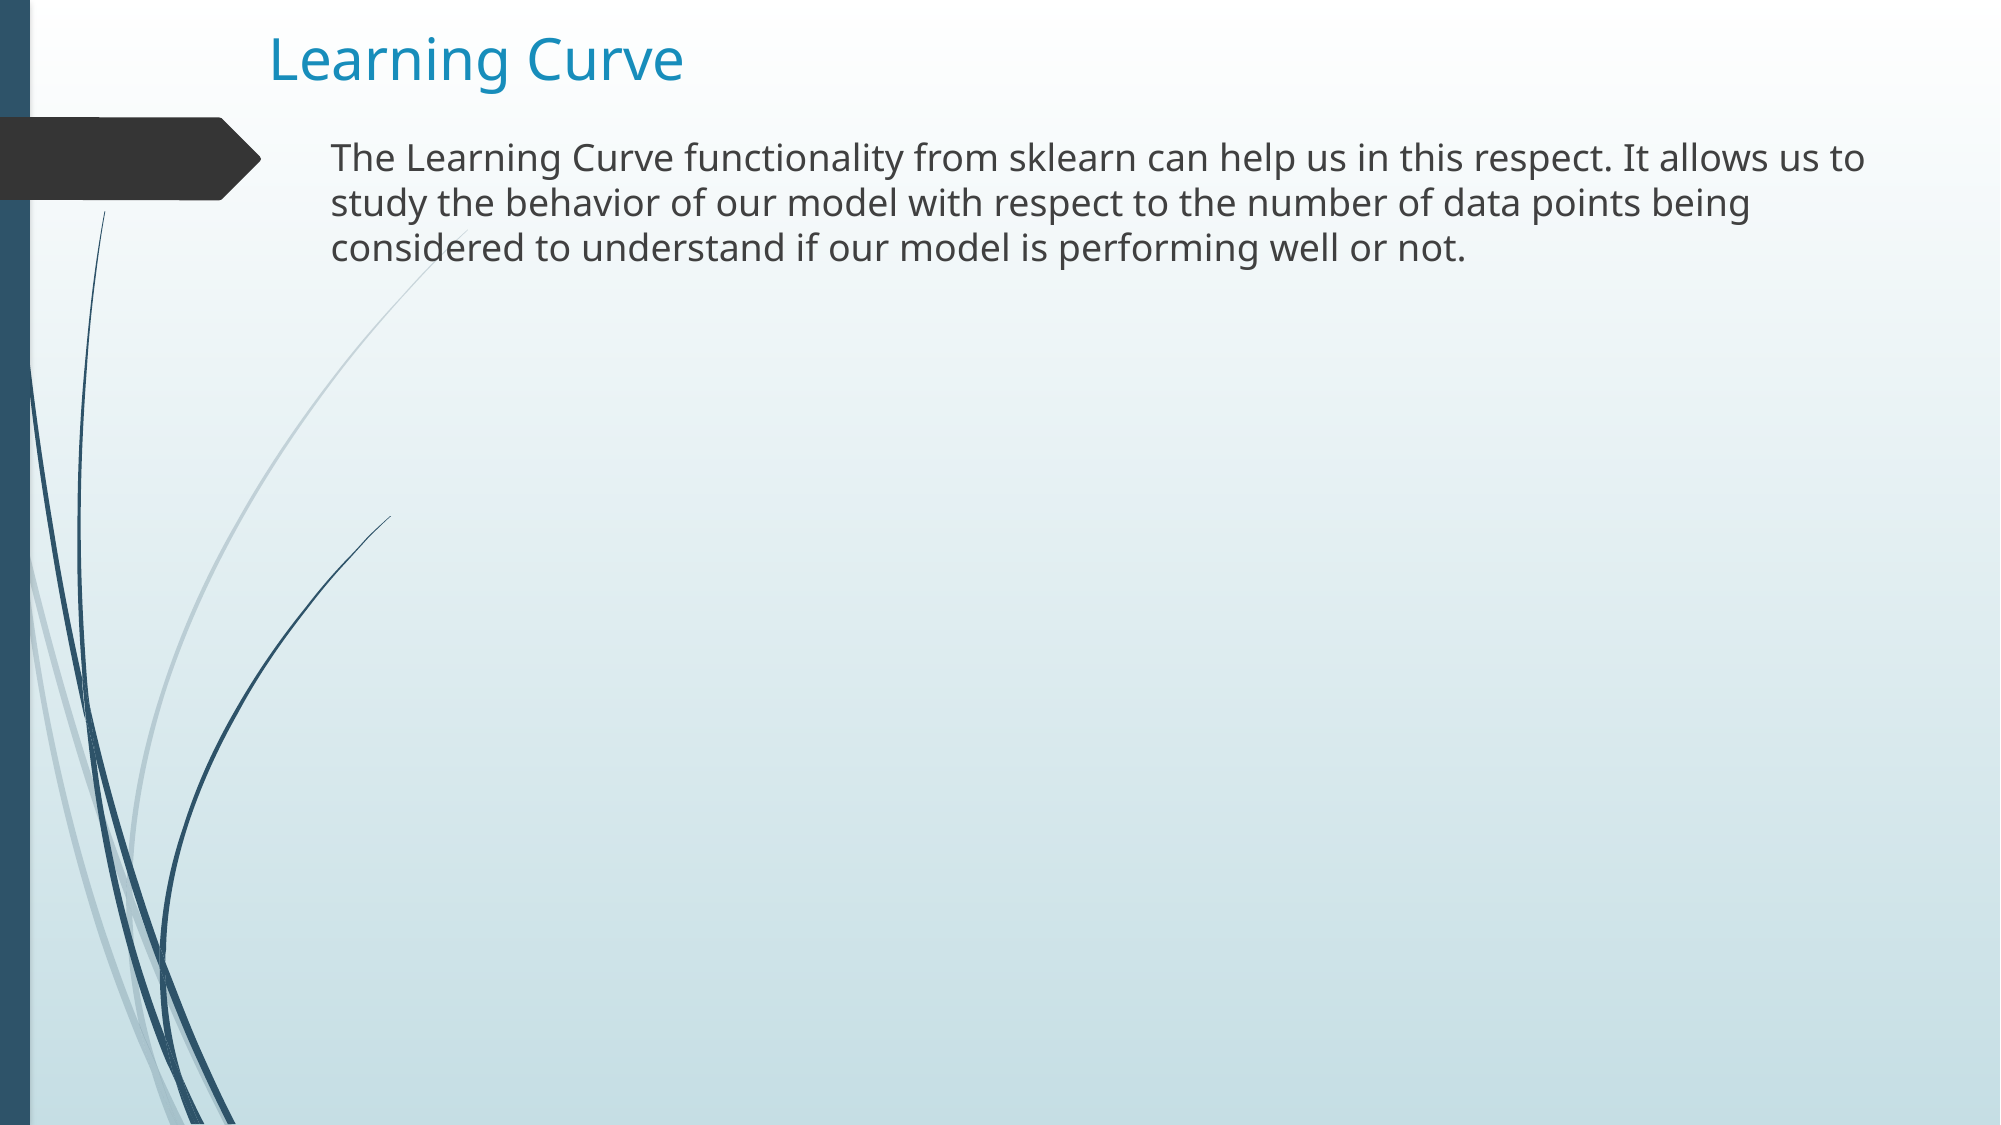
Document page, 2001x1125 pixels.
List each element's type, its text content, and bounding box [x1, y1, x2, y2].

list The Learning Curve functionality from sklearn can help us in this respect. It allows us to study the behavior of our model with respect to the number of data points being considered to understand if our model is performing well or not. [315, 126, 1901, 1058]
title Learning Curve [253, 15, 1800, 116]
